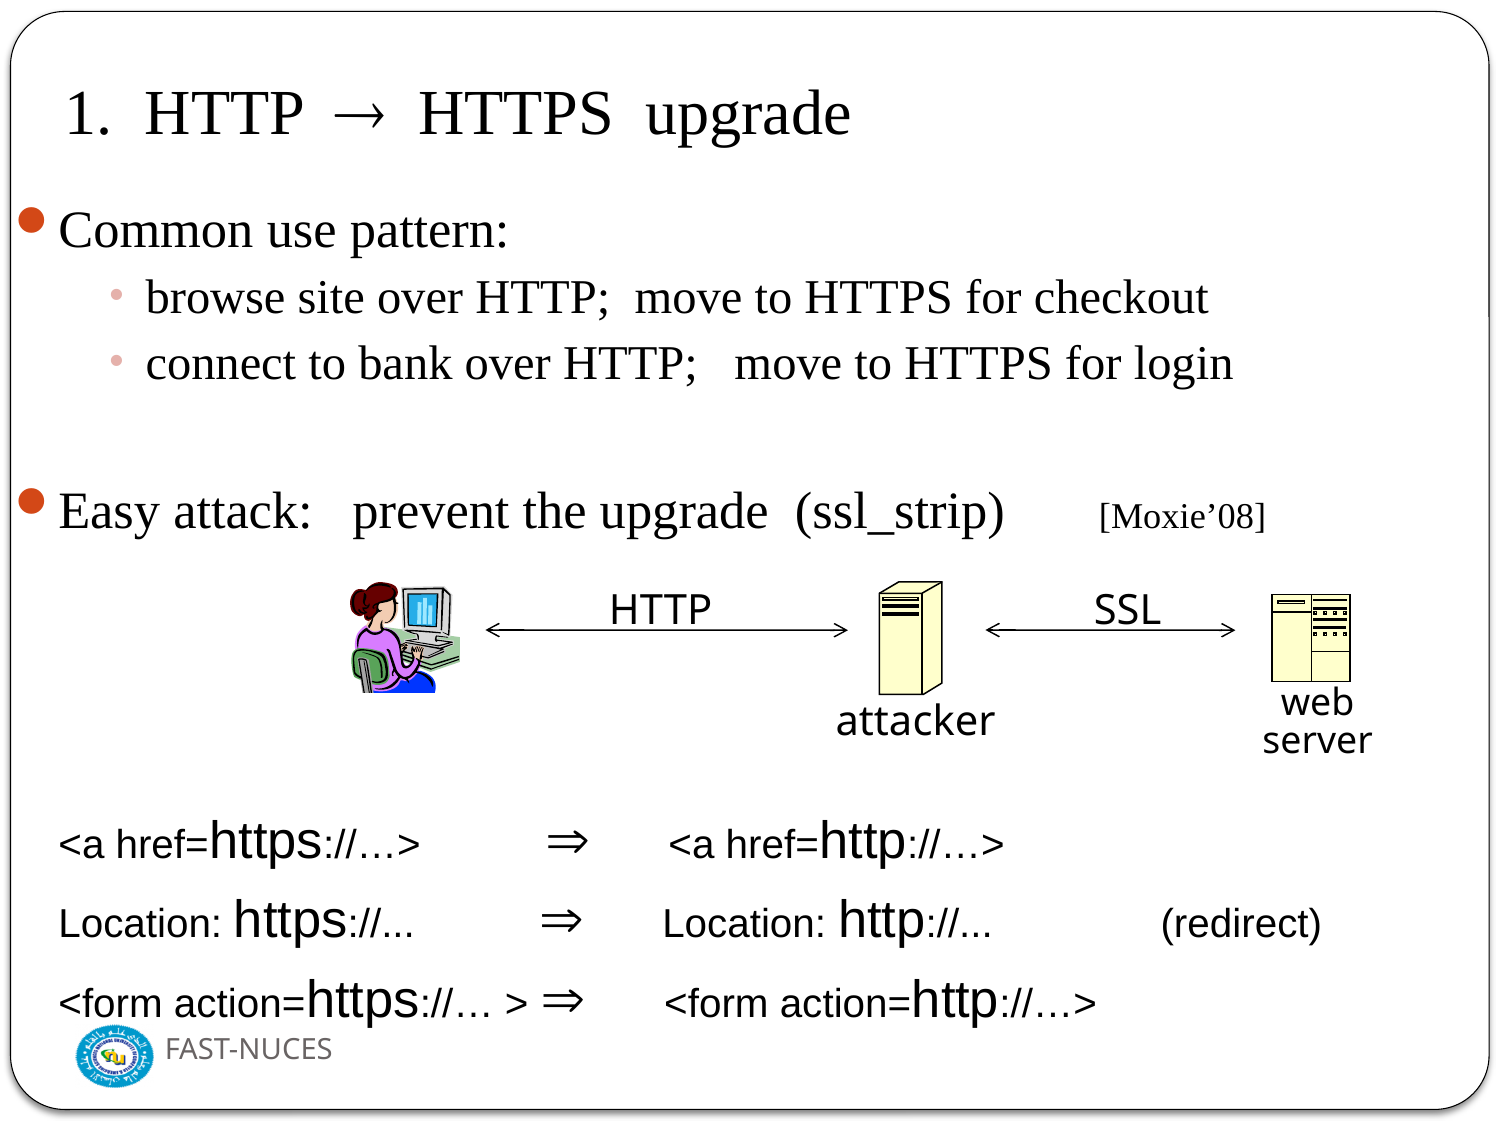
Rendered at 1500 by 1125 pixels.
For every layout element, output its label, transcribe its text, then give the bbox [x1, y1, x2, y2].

picture [349, 581, 461, 695]
picture [74, 1024, 154, 1088]
picture [123, 1060, 154, 1088]
text_box web server [1247, 678, 1388, 769]
text_box attacker [820, 686, 1011, 751]
text_box [1272, 594, 1351, 678]
text_box [879, 581, 942, 686]
title 1. HTTP  HTTPS upgrade [50, 62, 1325, 163]
footer FAST-NUCES [150, 1012, 800, 1088]
picture [91, 1038, 138, 1075]
text_box SSL [1079, 575, 1177, 628]
text_box HTTP [594, 575, 728, 628]
list Common use pattern: browse site over HTTP; move to HTTPS for checkout connect to bank over HTTP; move to HTTPS for login Easy attack: prevent the upgrade (ssl_strip) [Moxie’08] <a href=https://…>  <a href=http://…> Location: https://...  Location: http://... (redirect) <form action=https://… >  <form action=http://…> [0, 187, 1463, 1038]
